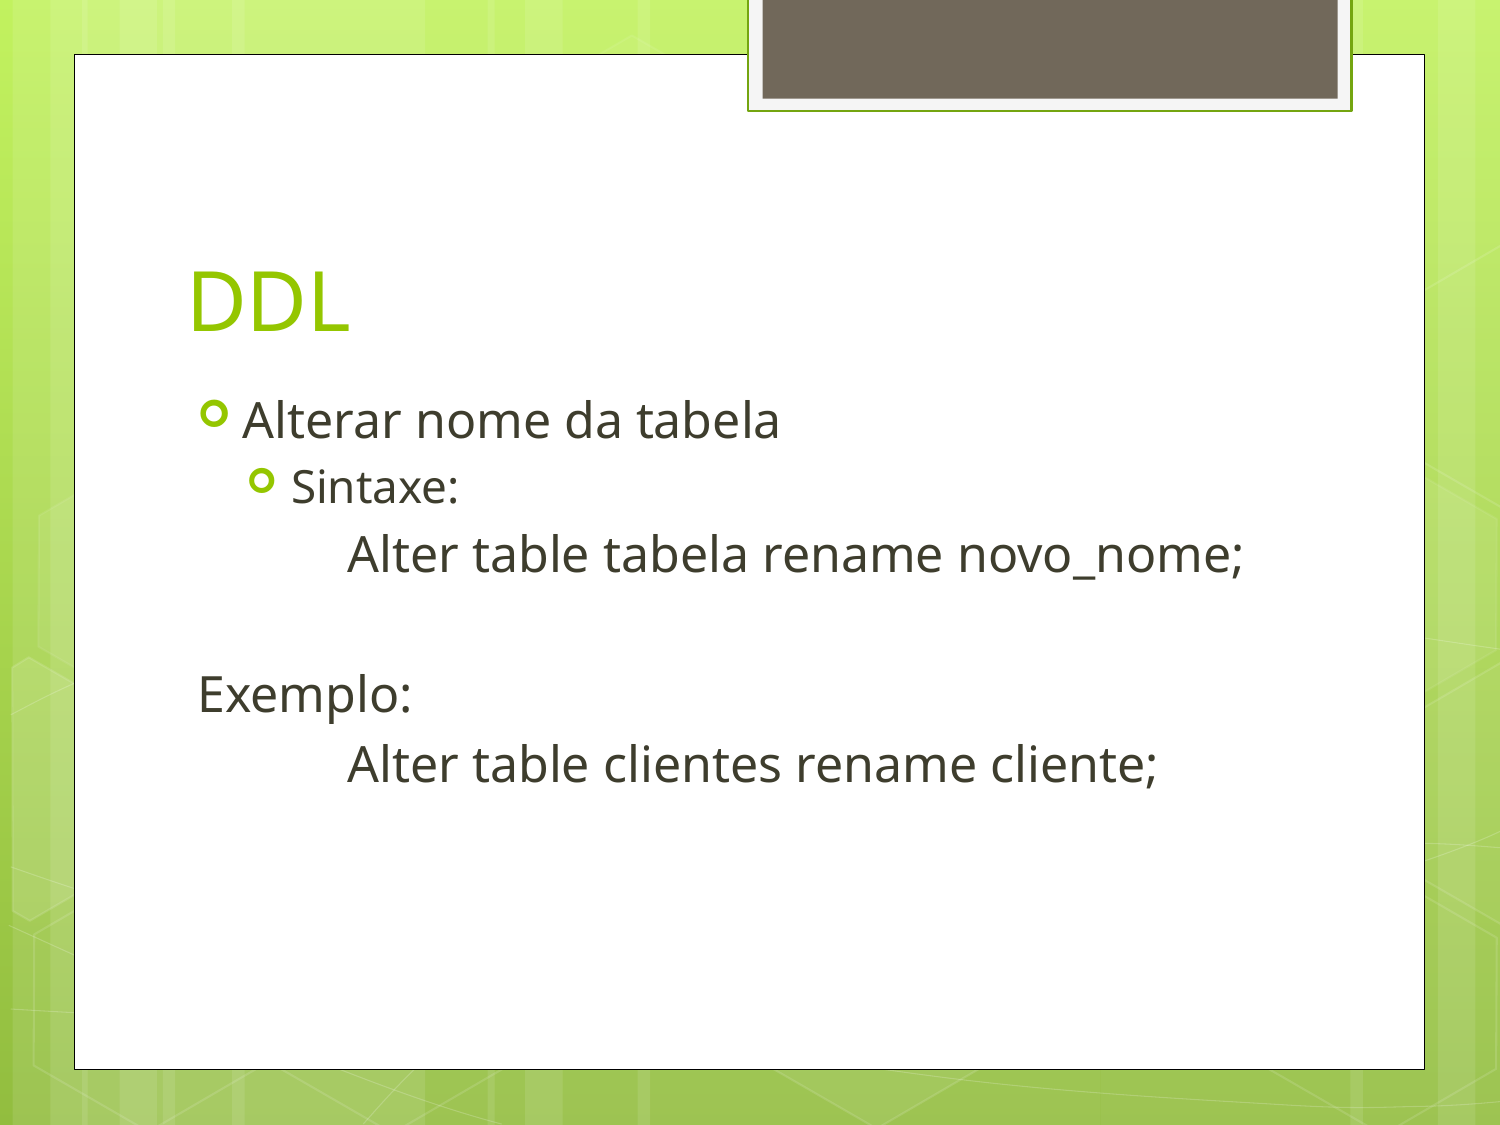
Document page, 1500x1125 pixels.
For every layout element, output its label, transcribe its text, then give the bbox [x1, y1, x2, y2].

list Alterar nome da tabela Sintaxe: Alter table tabela rename novo_nome; Exemplo: Alter table clientes rename cliente; [171, 381, 1283, 957]
title DDL [171, 168, 1324, 357]
